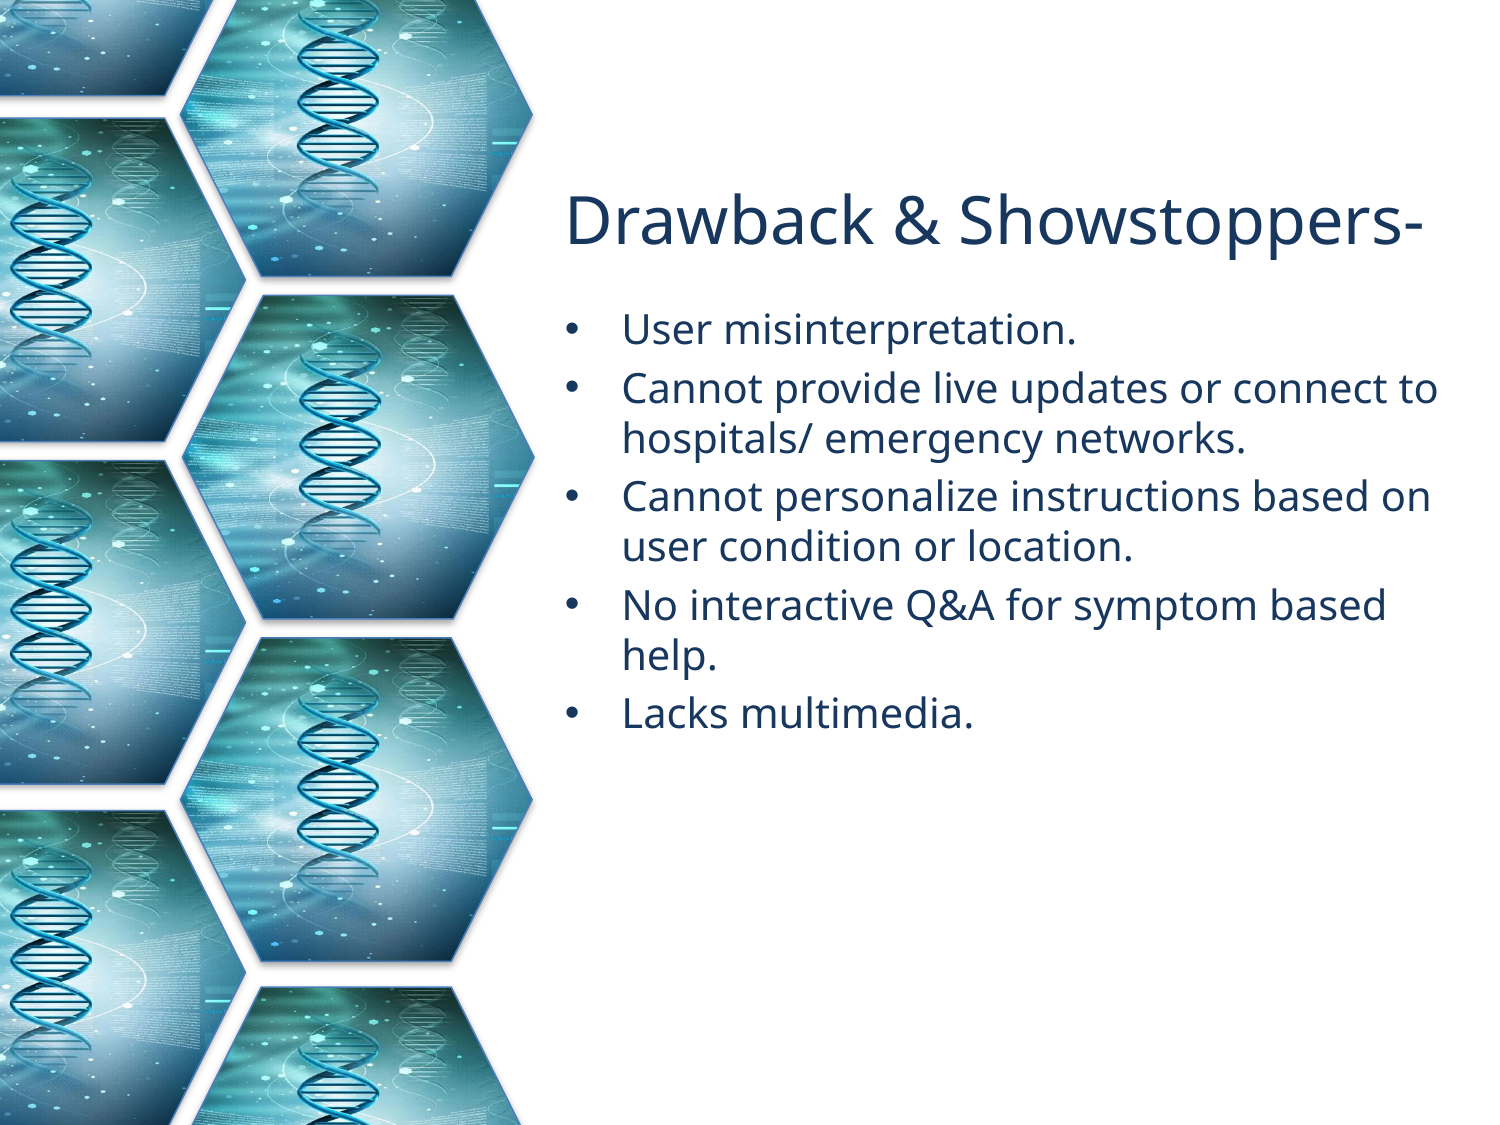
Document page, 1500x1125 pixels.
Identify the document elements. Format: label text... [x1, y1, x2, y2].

list User misinterpretation. Cannot provide live updates or connect to hospitals/ emergency networks. Cannot personalize instructions based on user condition or location. No interactive Q&A for symptom based help. Lacks multimedia. [549, 295, 1460, 1054]
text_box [0, 0, 537, 1125]
title Drawback & Showstoppers- [544, 124, 1500, 312]
